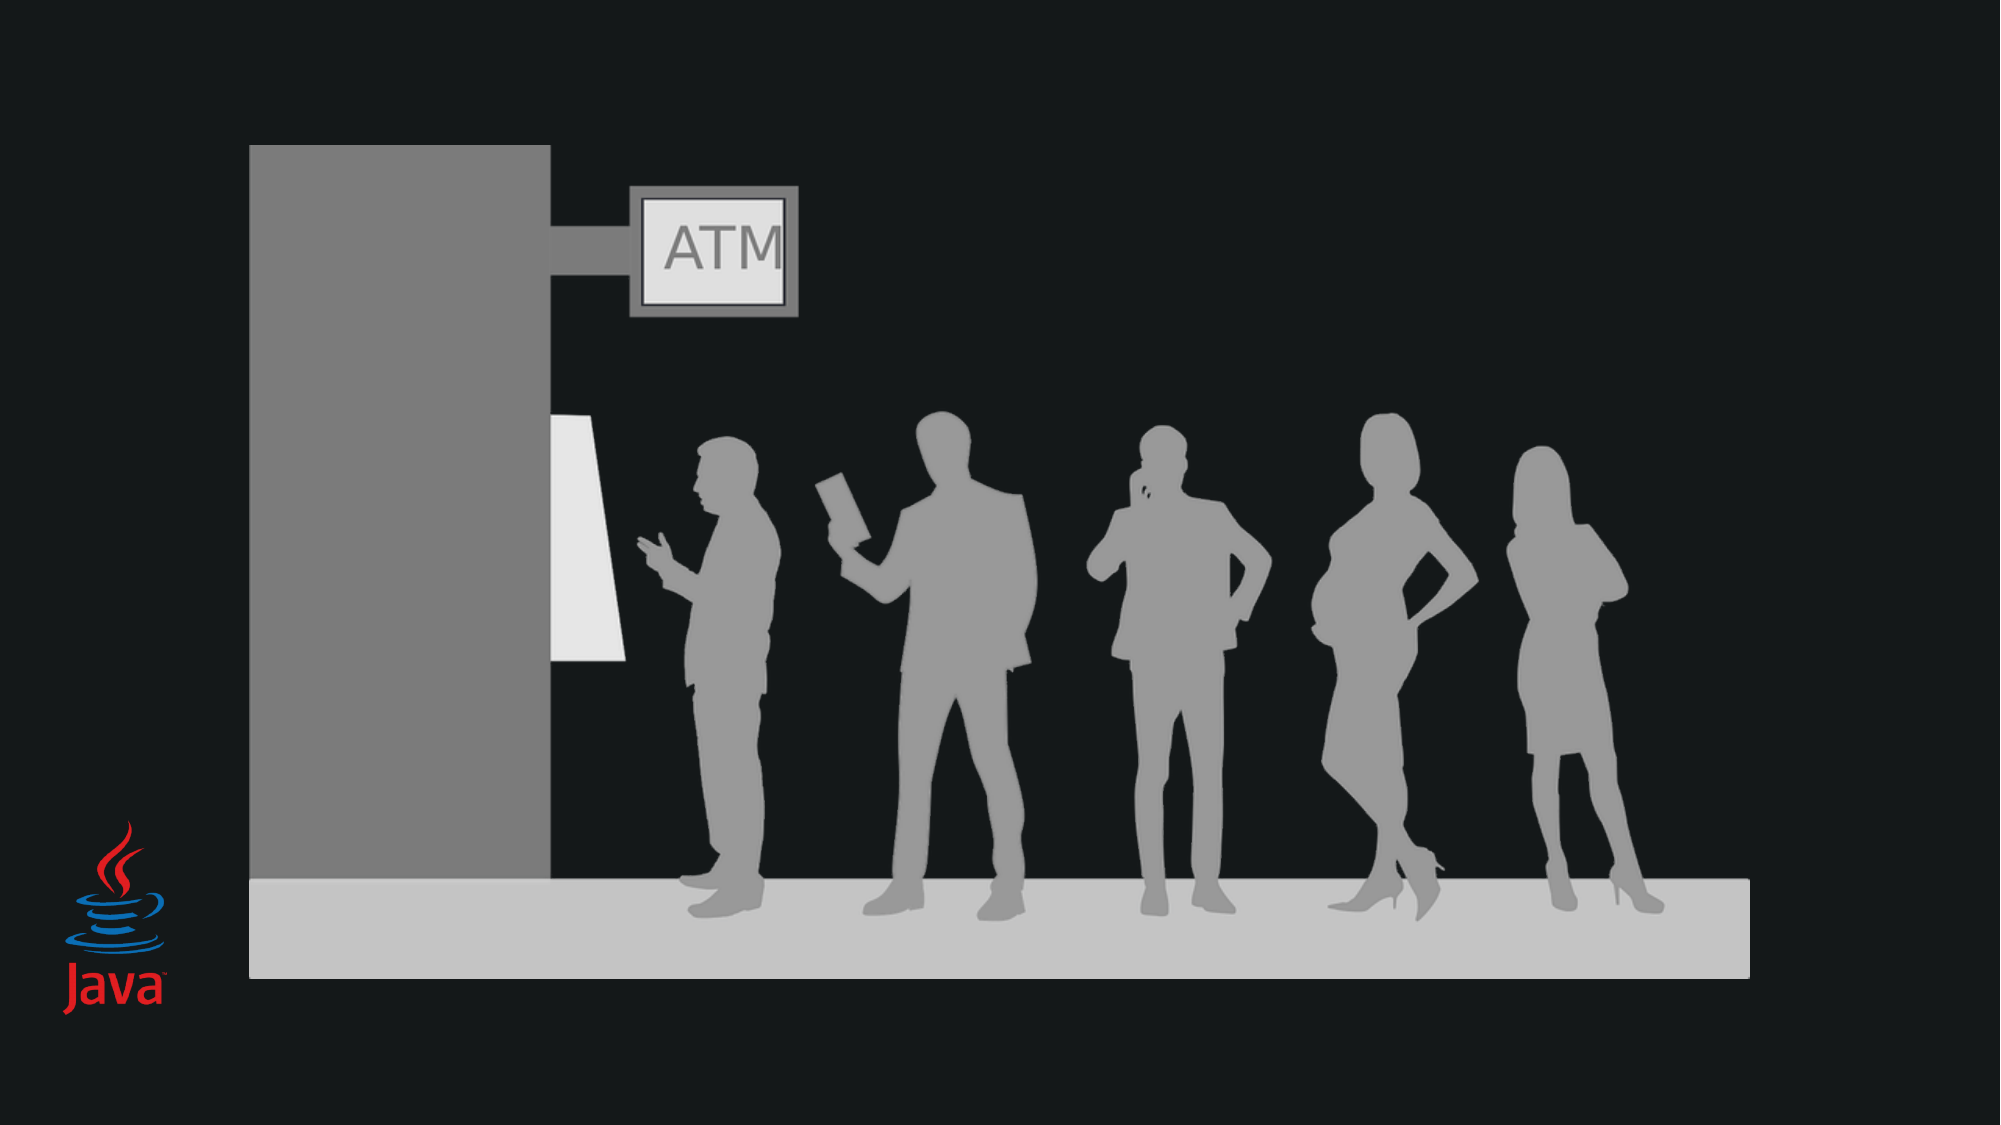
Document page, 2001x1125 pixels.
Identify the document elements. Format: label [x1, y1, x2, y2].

picture [249, 145, 1750, 979]
picture [0, 803, 229, 1032]
